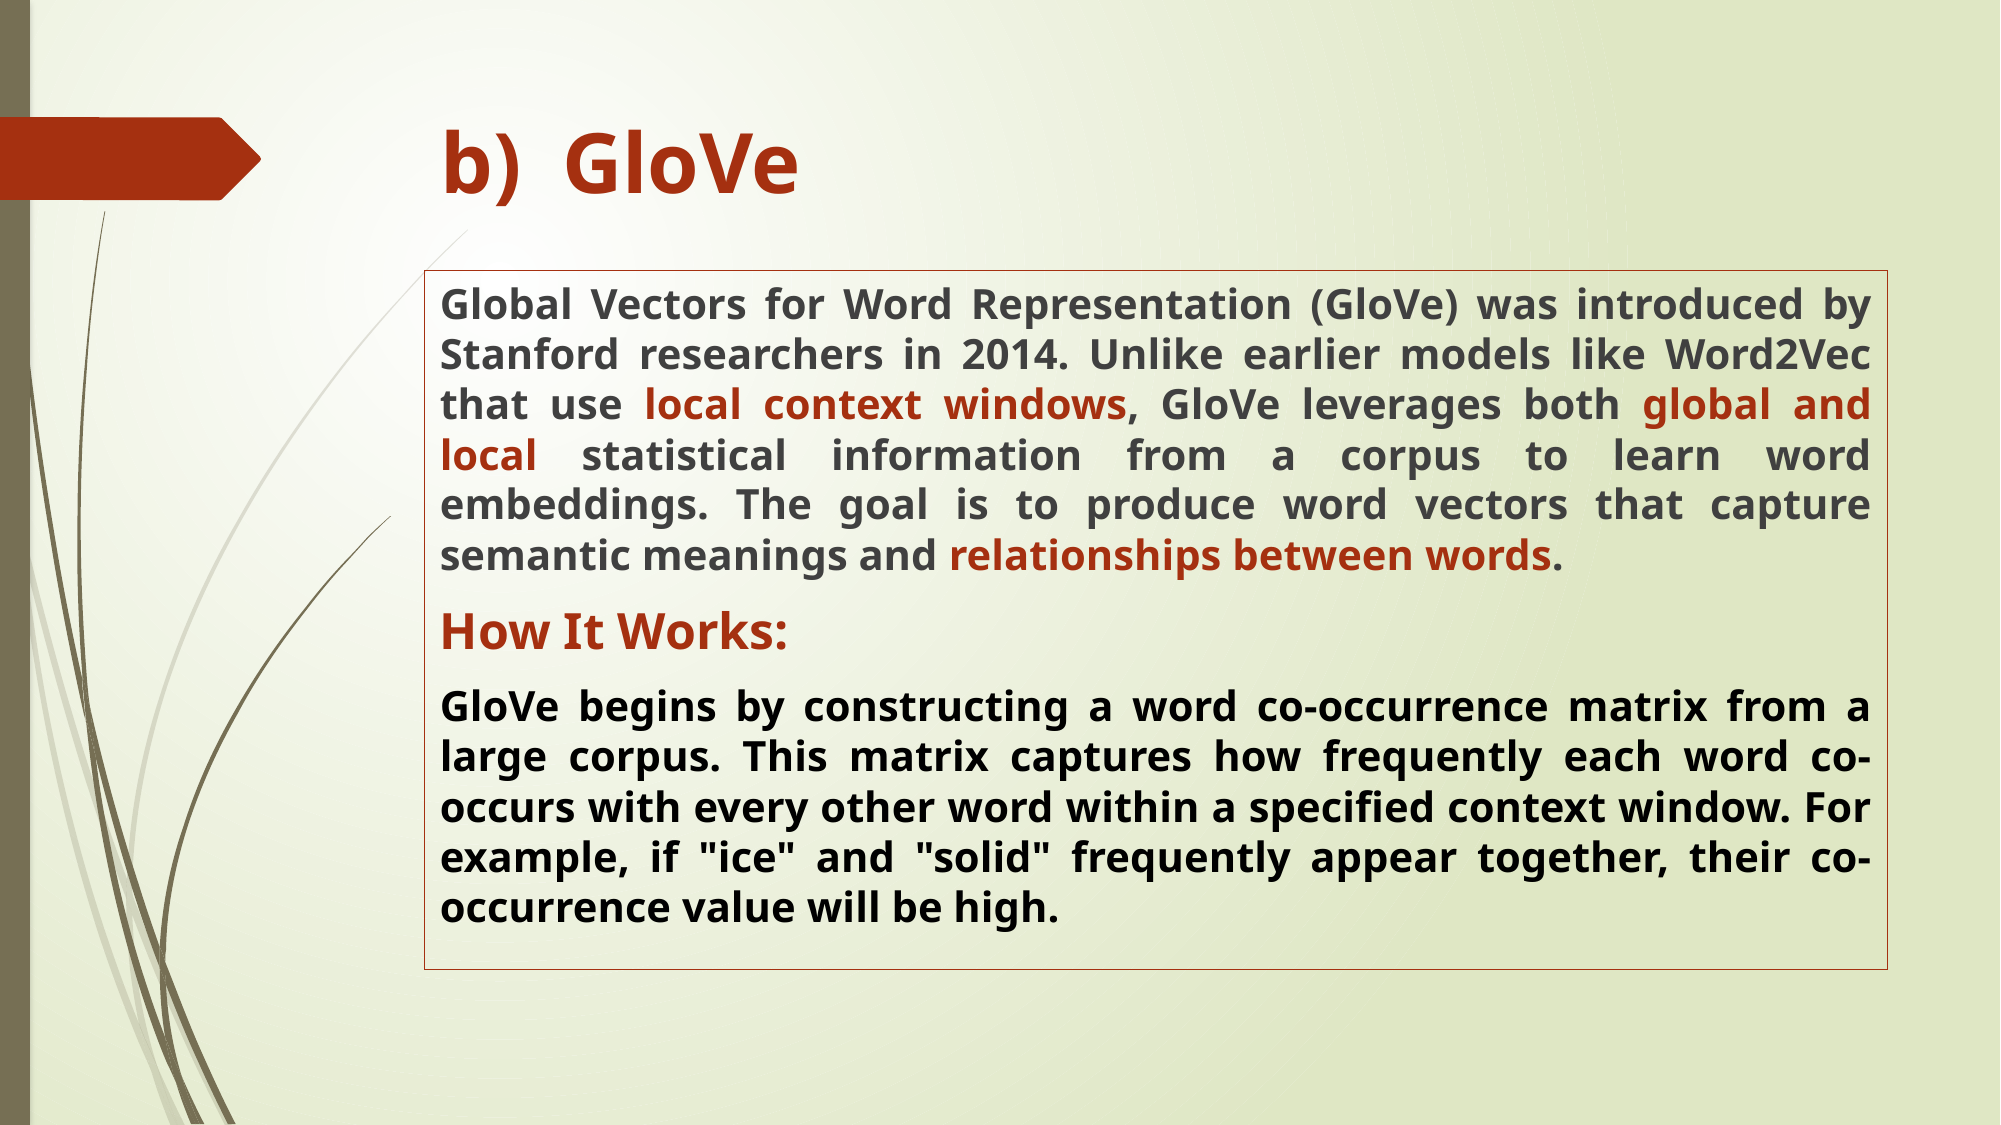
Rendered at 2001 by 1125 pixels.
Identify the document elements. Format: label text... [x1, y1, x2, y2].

list Global Vectors for Word Representation (GloVe) was introduced by Stanford researchers in 2014. Unlike earlier models like Word2Vec that use local context windows, GloVe leverages both global and local statistical information from a corpus to learn word embeddings. The goal is to produce word vectors that capture semantic meanings and relationships between words. How It Works: GloVe begins by constructing a word co-occurrence matrix from a large corpus. This matrix captures how frequently each word co-occurs with every other word within a specified context window. For example, if "ice" and "solid" frequently appear together, their co-occurrence value will be high. [424, 270, 1888, 970]
title GloVe [425, 102, 1888, 270]
